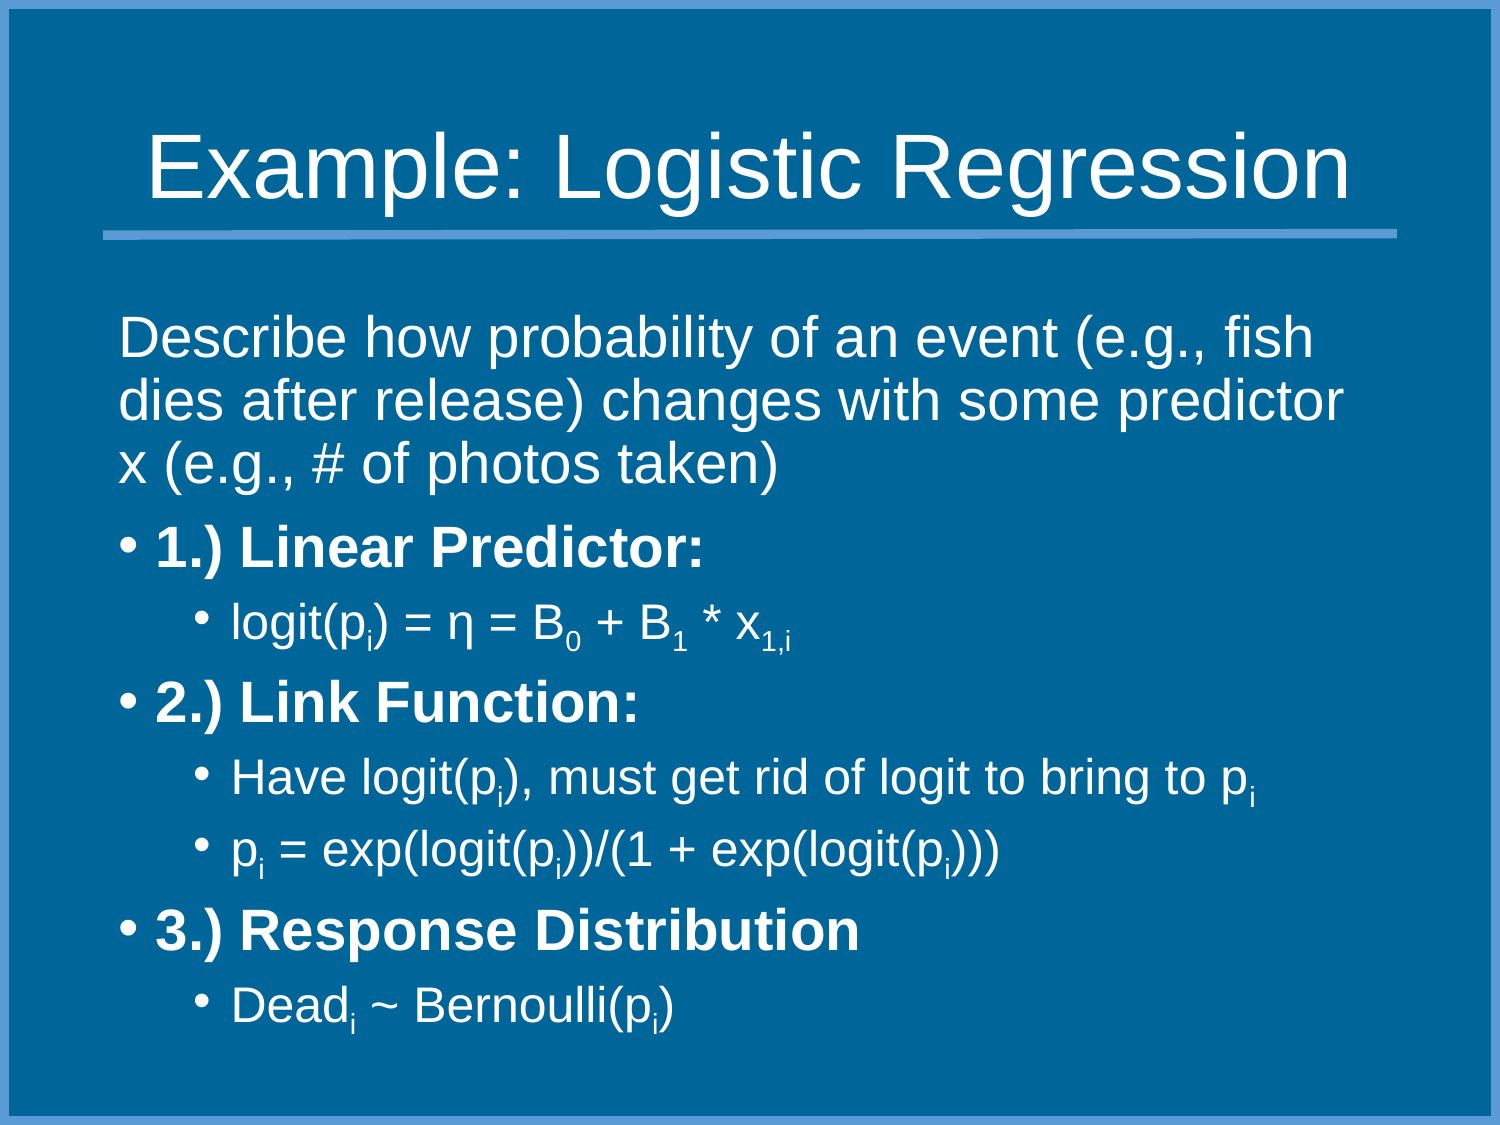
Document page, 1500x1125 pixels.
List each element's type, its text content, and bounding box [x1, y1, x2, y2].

title Example: Logistic Regression [103, 59, 1397, 278]
list Describe how probability of an event (e.g., fish dies after release) changes with some predictor x (e.g., # of photos taken) 1.) Linear Predictor: logit(pi) = η = B0 + B1 * x1,i 2.) Link Function: Have logit(pi), must get rid of logit to bring to pi pi = exp(logit(pi))/(1 + exp(logit(pi))) 3.) Response Distribution Deadi ~ Bernoulli(pi) [103, 299, 1397, 1125]
